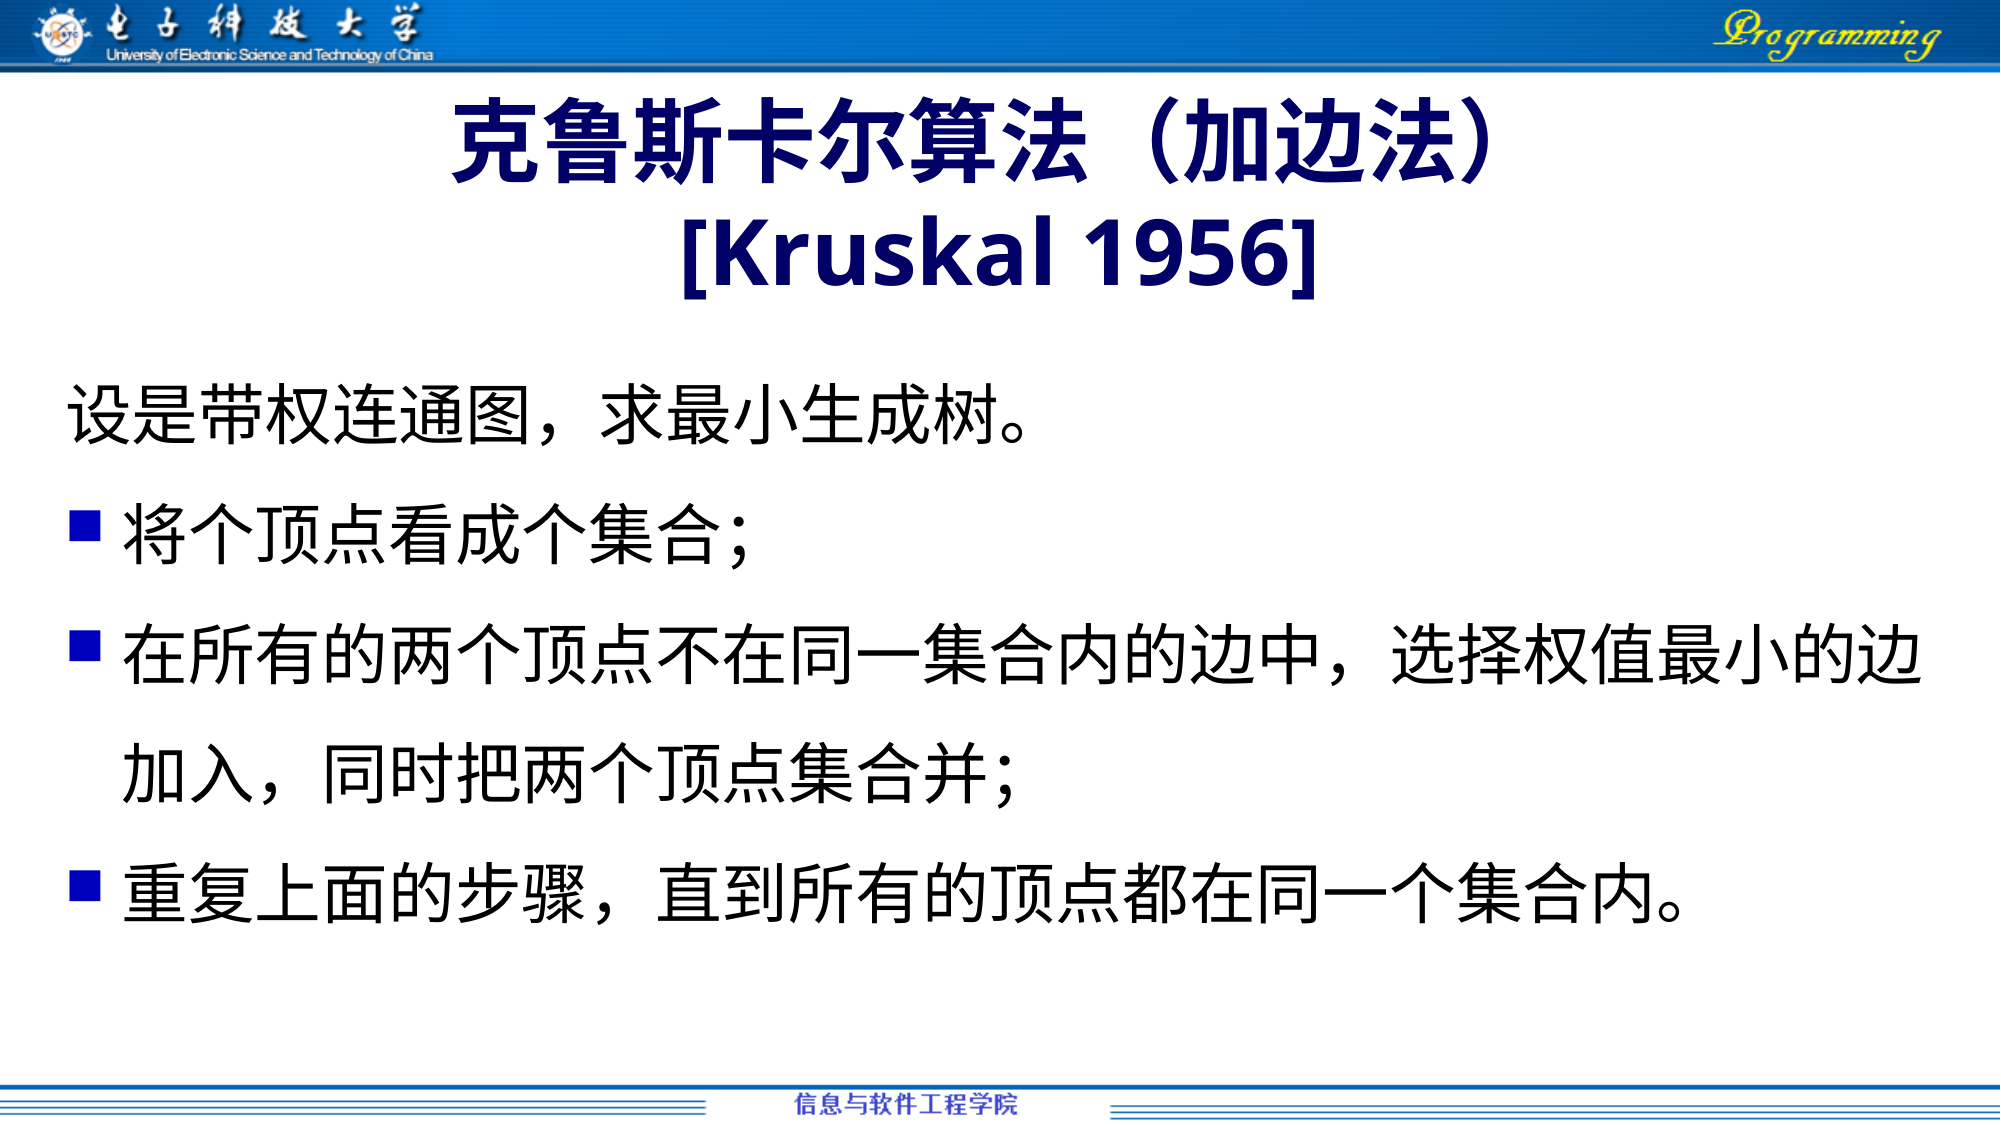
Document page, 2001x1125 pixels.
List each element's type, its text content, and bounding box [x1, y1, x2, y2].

title 克鲁斯卡尔算法（加边法） [Kruskal 1956] [150, 137, 1850, 250]
picture [0, 0, 2000, 1125]
